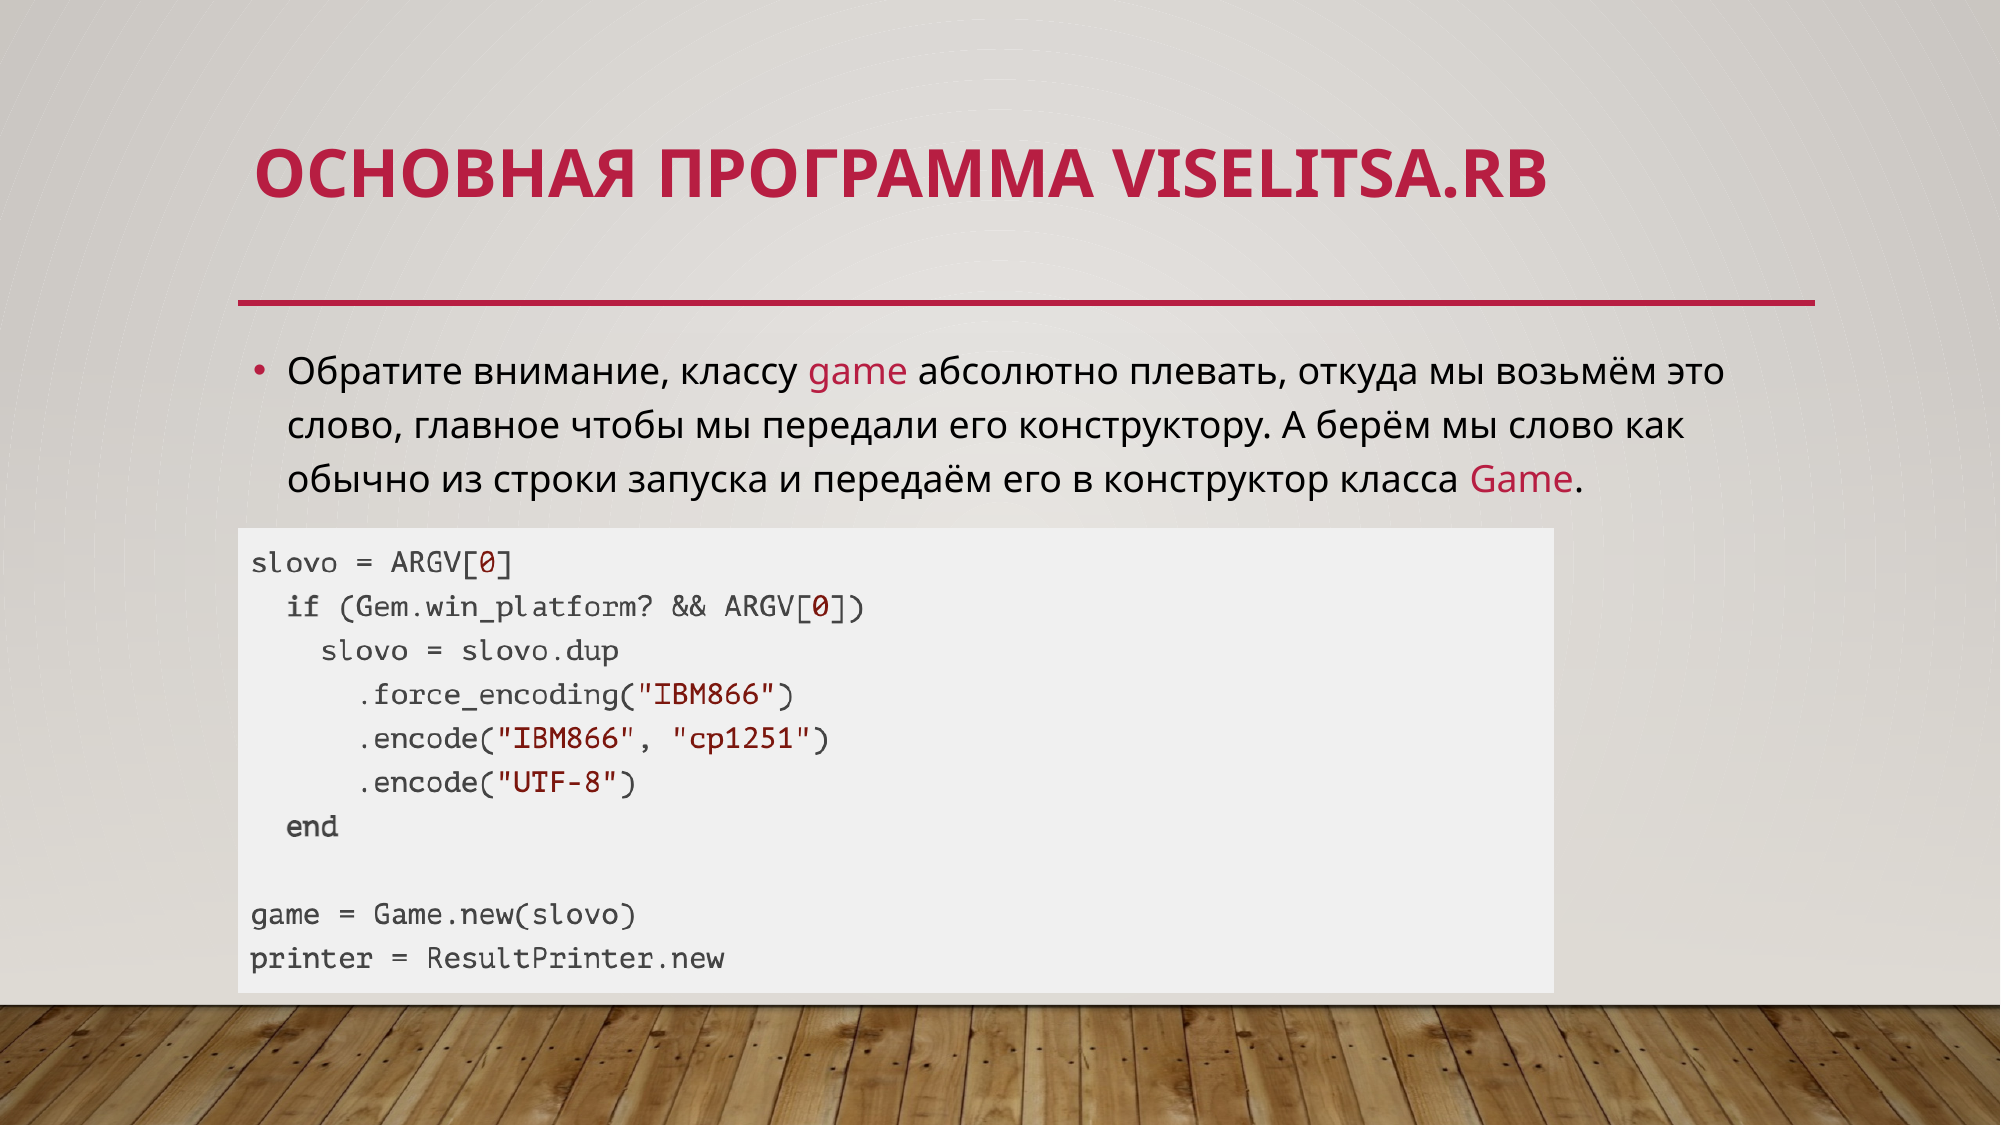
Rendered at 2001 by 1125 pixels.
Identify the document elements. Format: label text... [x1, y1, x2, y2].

title Основная программа viselitsa.rb [238, 131, 1814, 305]
picture [237, 527, 1555, 993]
picture [0, 1005, 2000, 1125]
list Обратите внимание, классу game абсолютно плевать, откуда мы возьмём это слово, главное чтобы мы передали его конструктору. А берём мы слово как обычно из строки запуска и передаём его в конструктор класса Game. [238, 330, 1814, 542]
